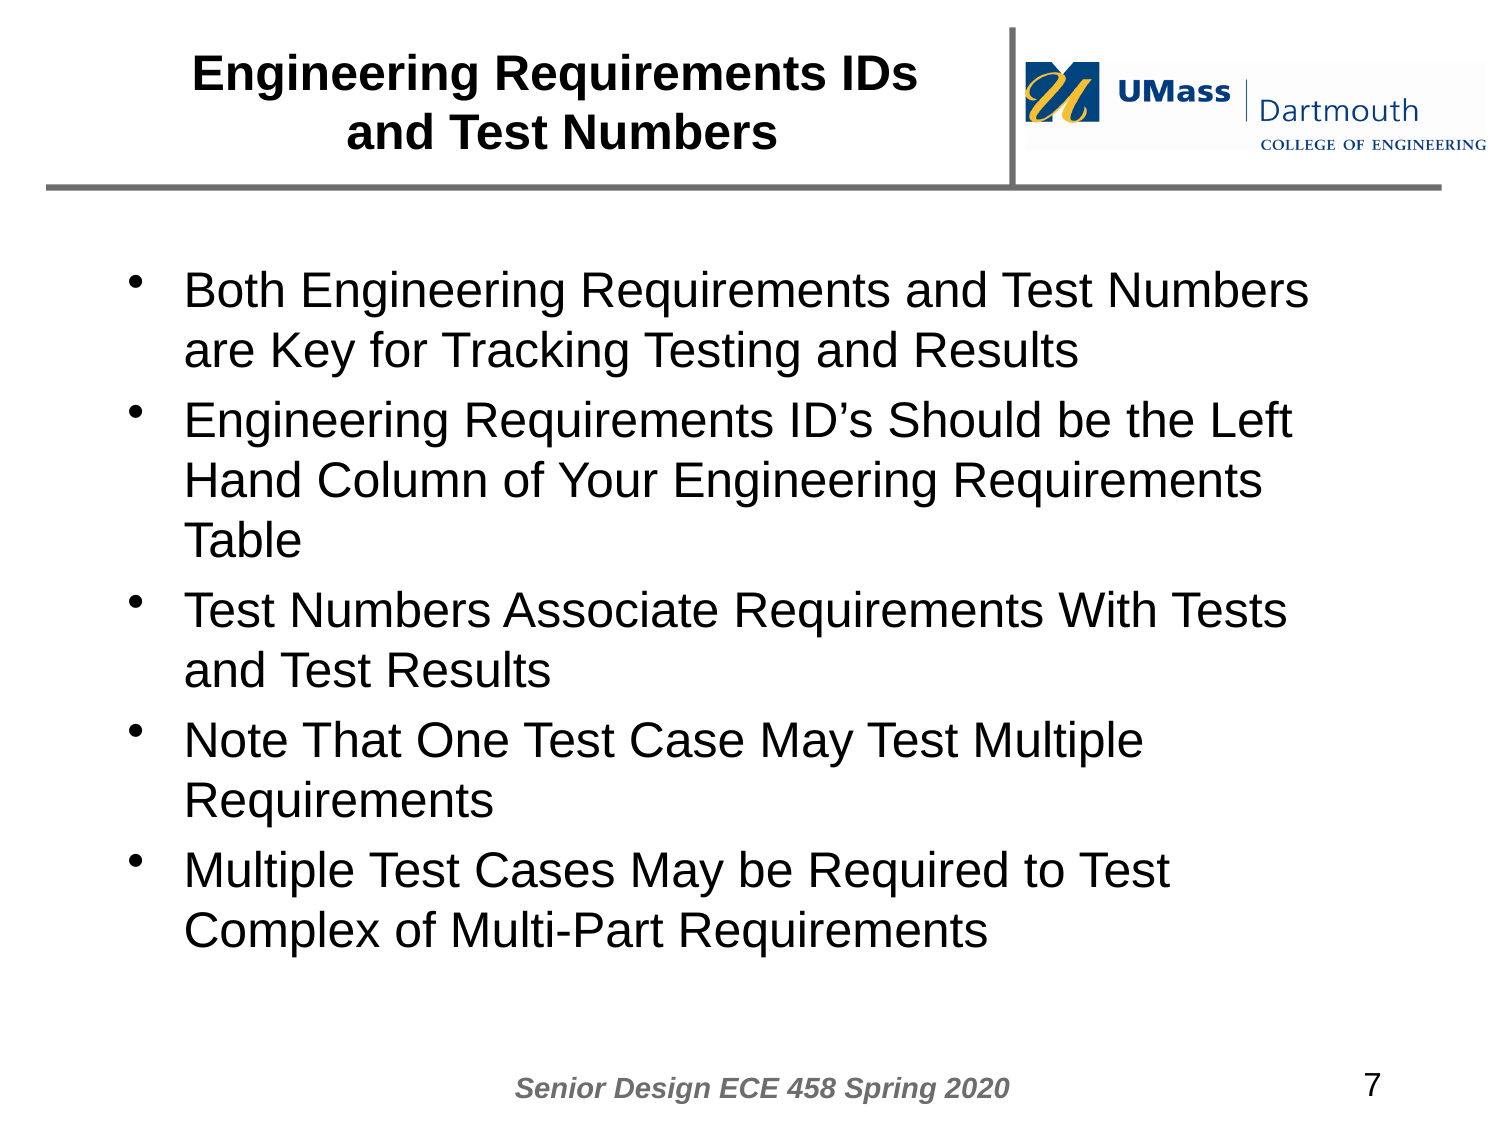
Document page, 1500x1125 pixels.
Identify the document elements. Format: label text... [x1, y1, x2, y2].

list Both Engineering Requirements and Test Numbers are Key for Tracking Testing and Results Engineering Requirements ID’s Should be the Left Hand Column of Your Engineering Requirements Table Test Numbers Associate Requirements With Tests and Test Results Note That One Test Case May Test Multiple Requirements Multiple Test Cases May be Required to Test Complex of Multi-Part Requirements [112, 249, 1388, 1000]
title Engineering Requirements IDs and Test Numbers [125, 50, 1000, 150]
picture [1025, 62, 1486, 150]
